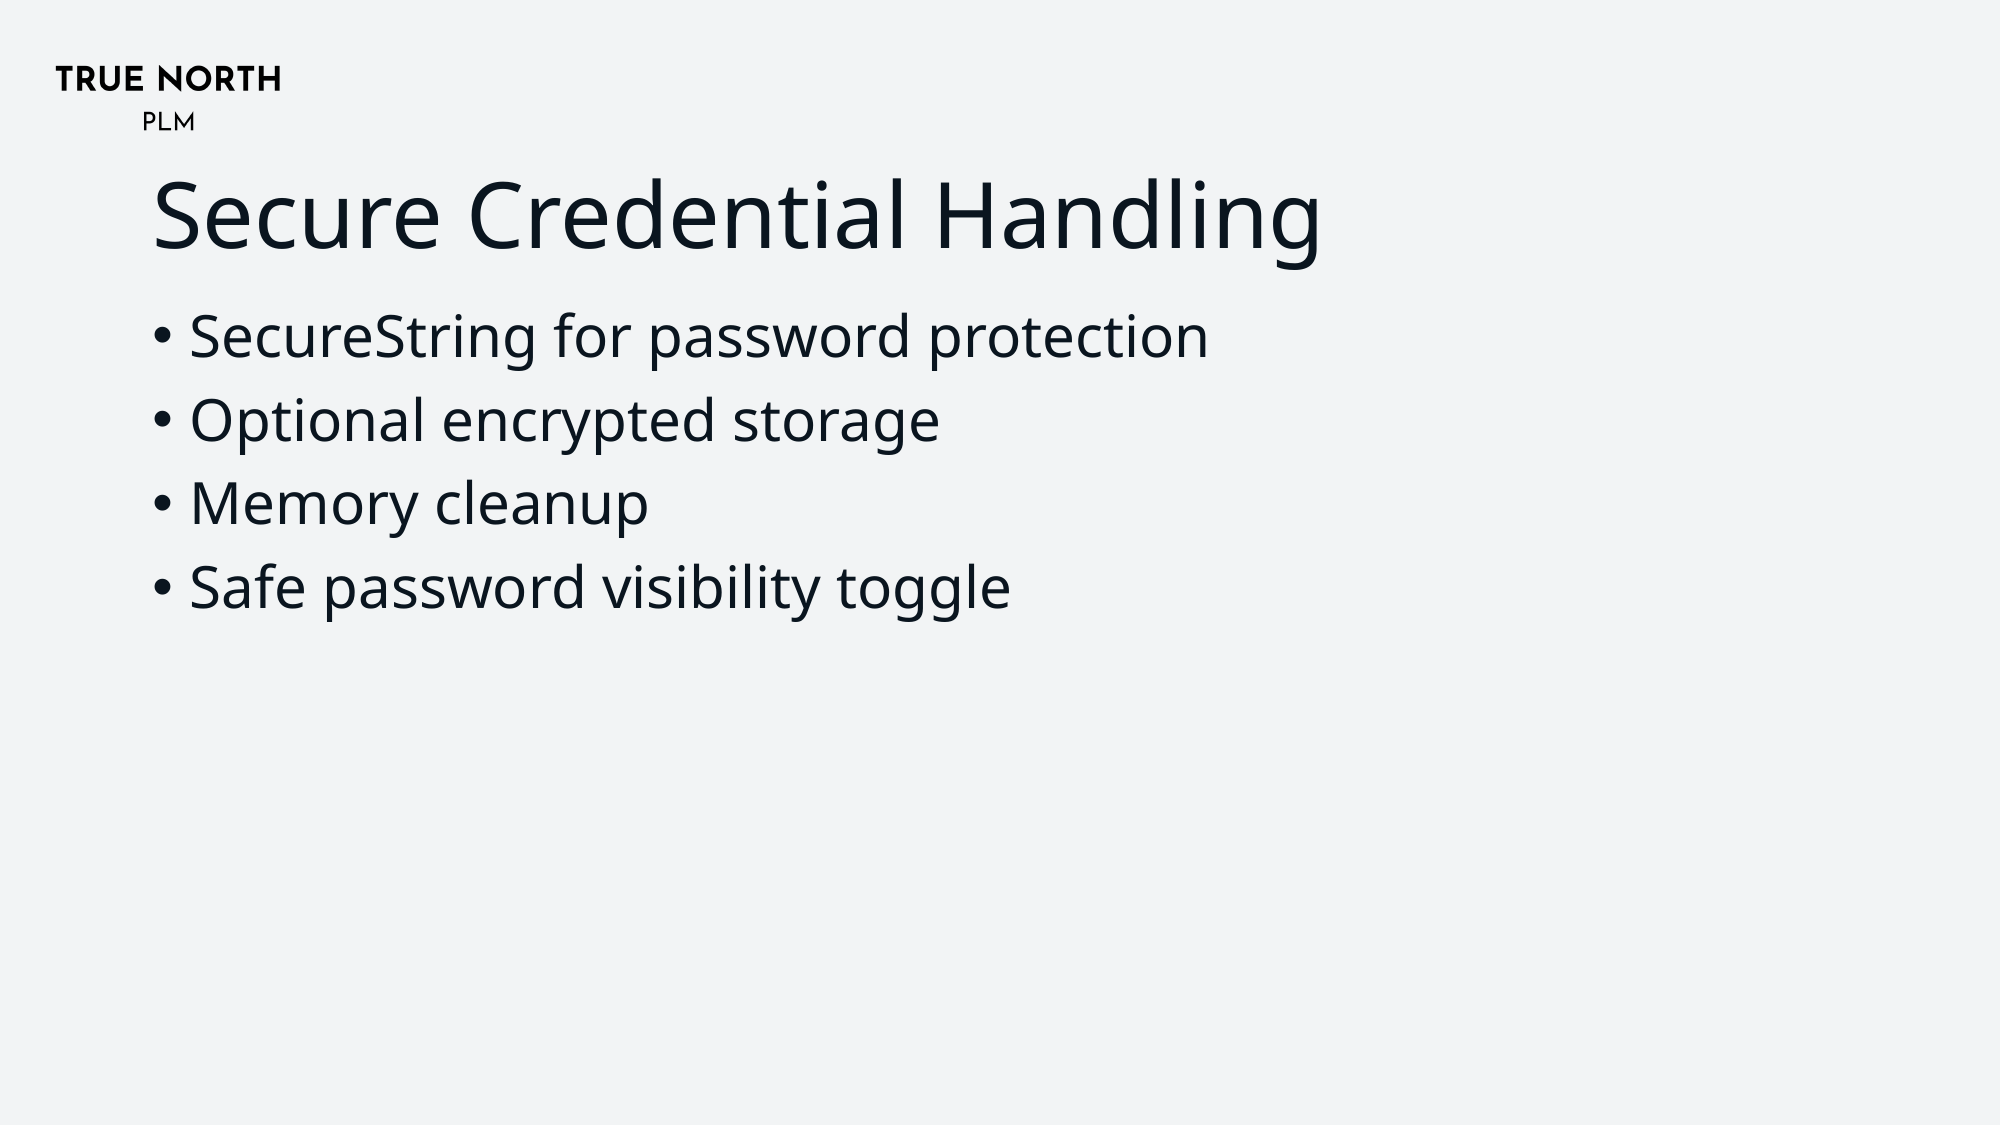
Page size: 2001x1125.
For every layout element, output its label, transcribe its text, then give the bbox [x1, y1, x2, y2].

picture [48, 33, 289, 169]
title Secure Credential Handling [137, 159, 1863, 278]
list SecureString for password protection Optional encrypted storage Memory cleanup Safe password visibility toggle [137, 299, 1863, 966]
